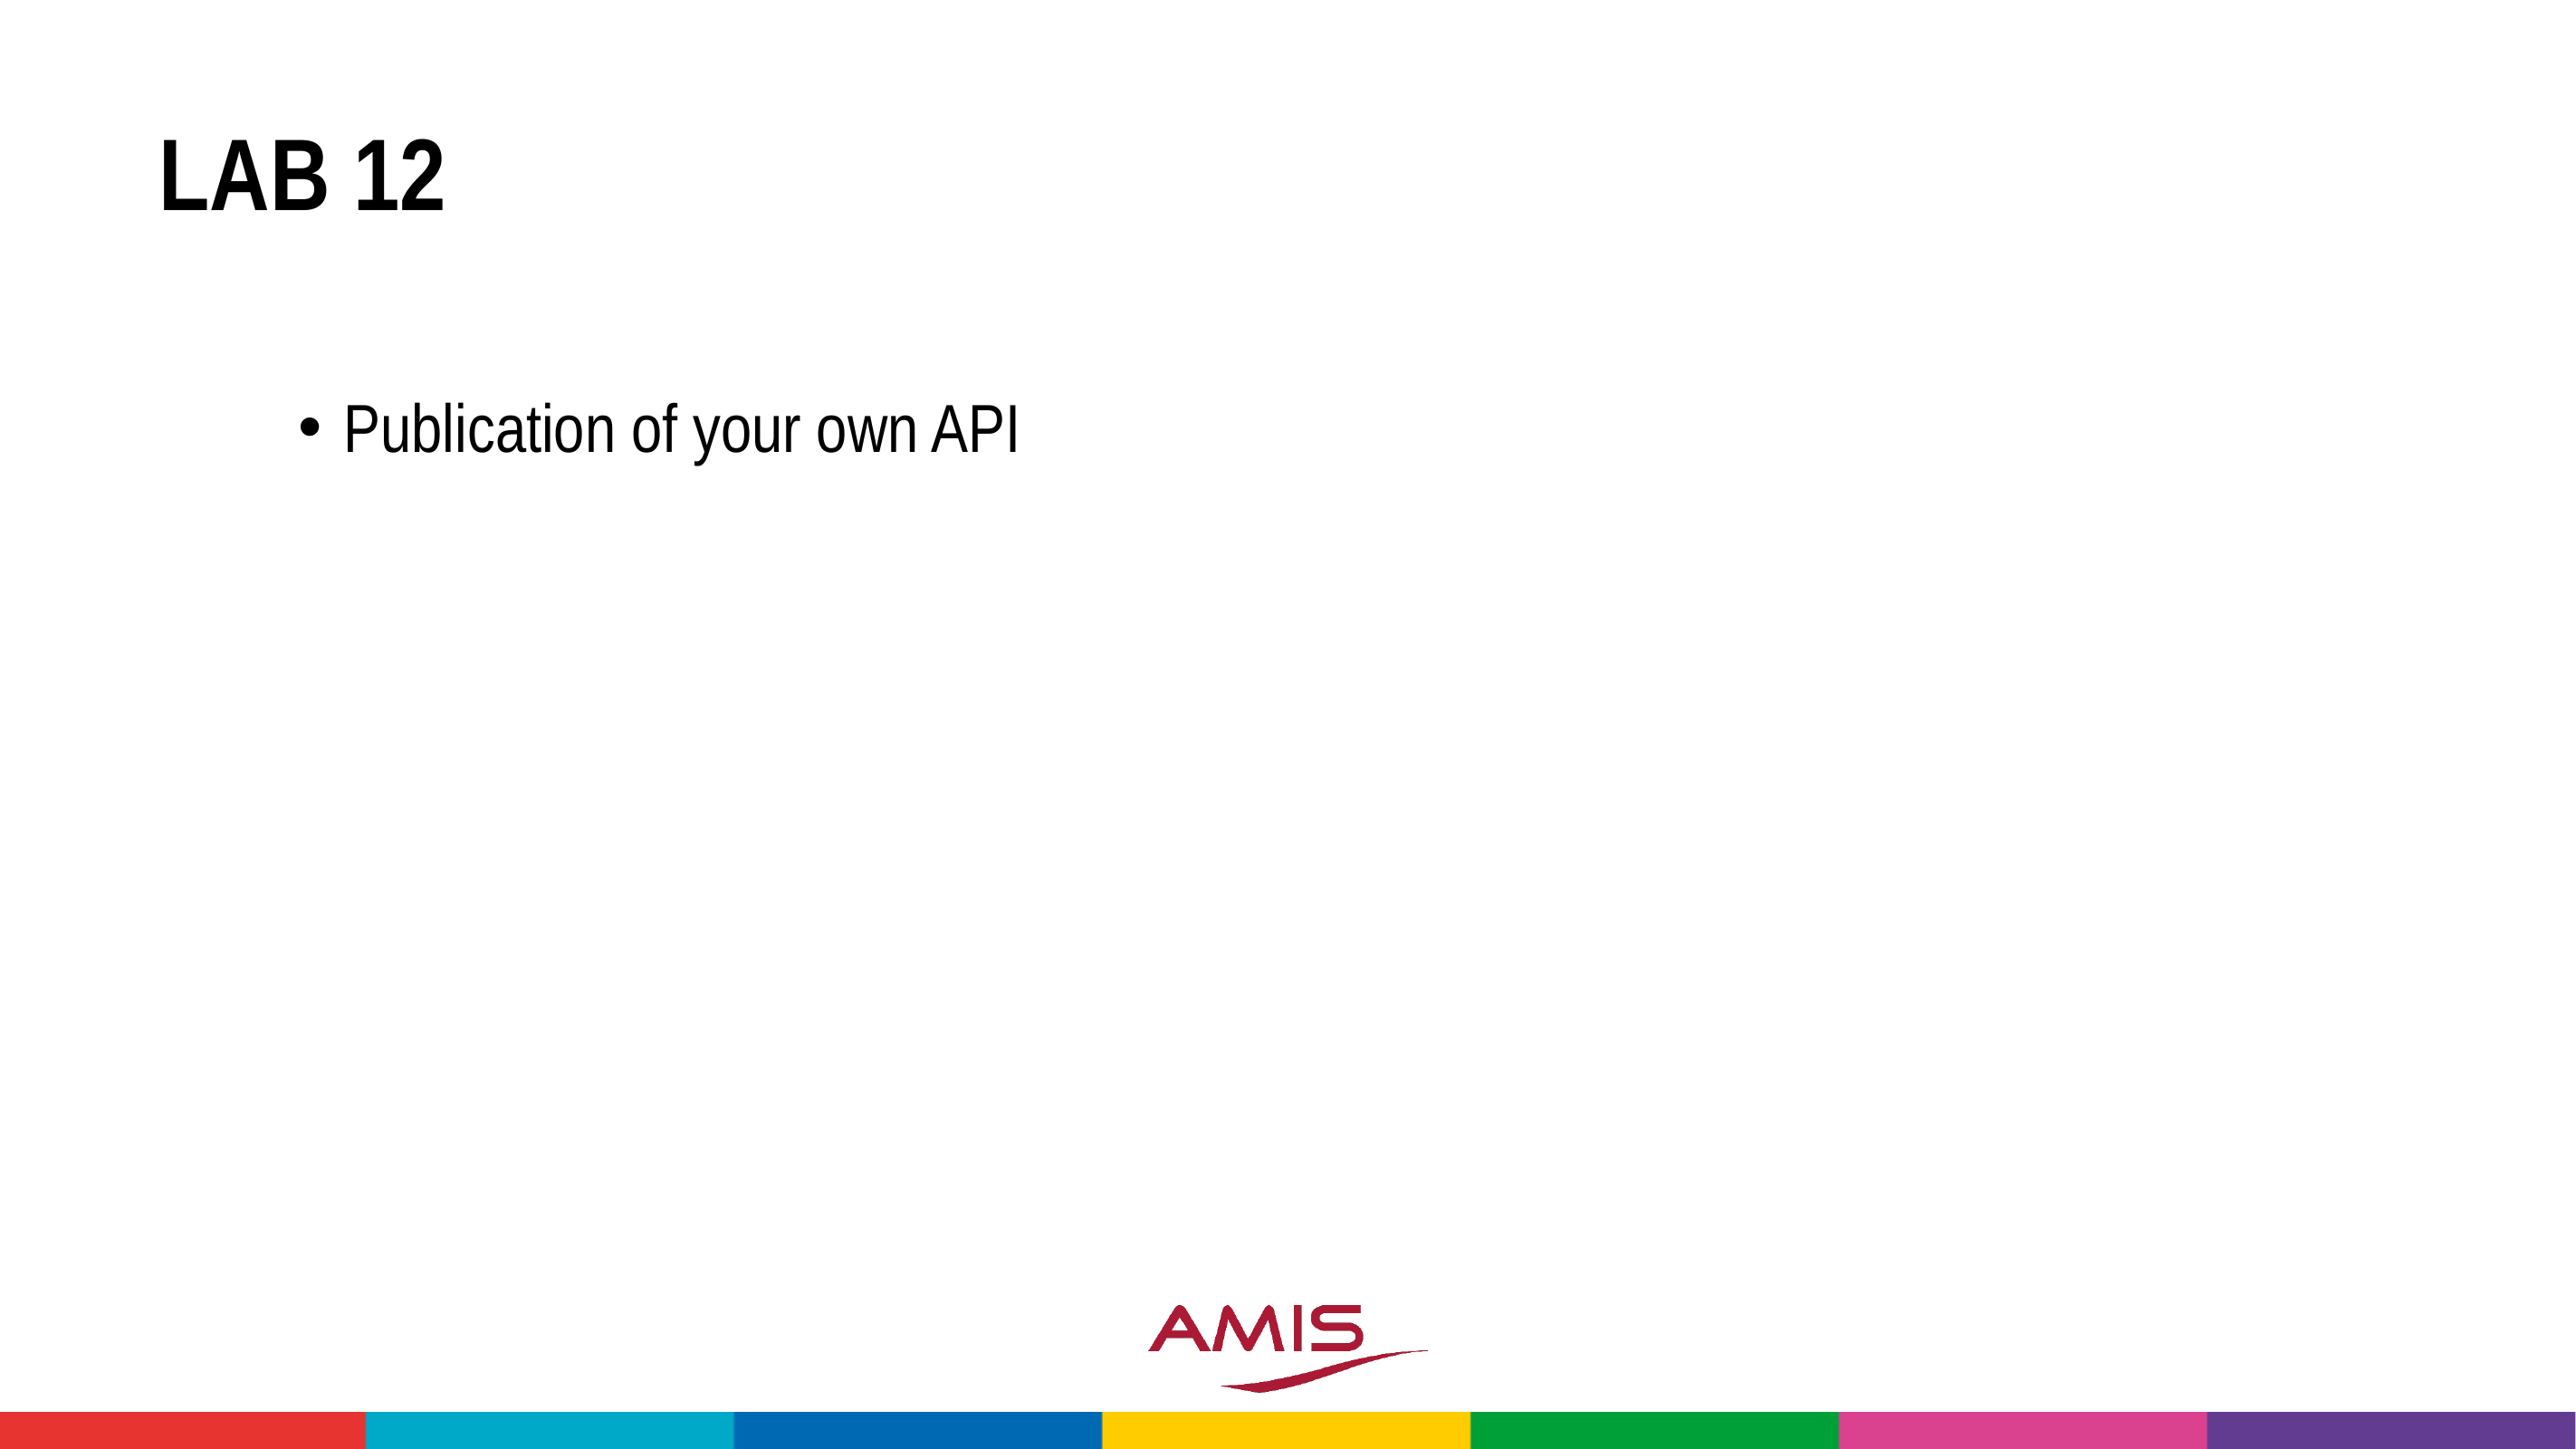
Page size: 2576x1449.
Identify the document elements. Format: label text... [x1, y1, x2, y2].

list Publication of your own API [284, 387, 2059, 1238]
picture [0, 1412, 733, 1449]
picture [735, 1412, 2576, 1449]
title Lab 12 [145, 125, 2059, 326]
picture [1148, 1305, 1428, 1393]
